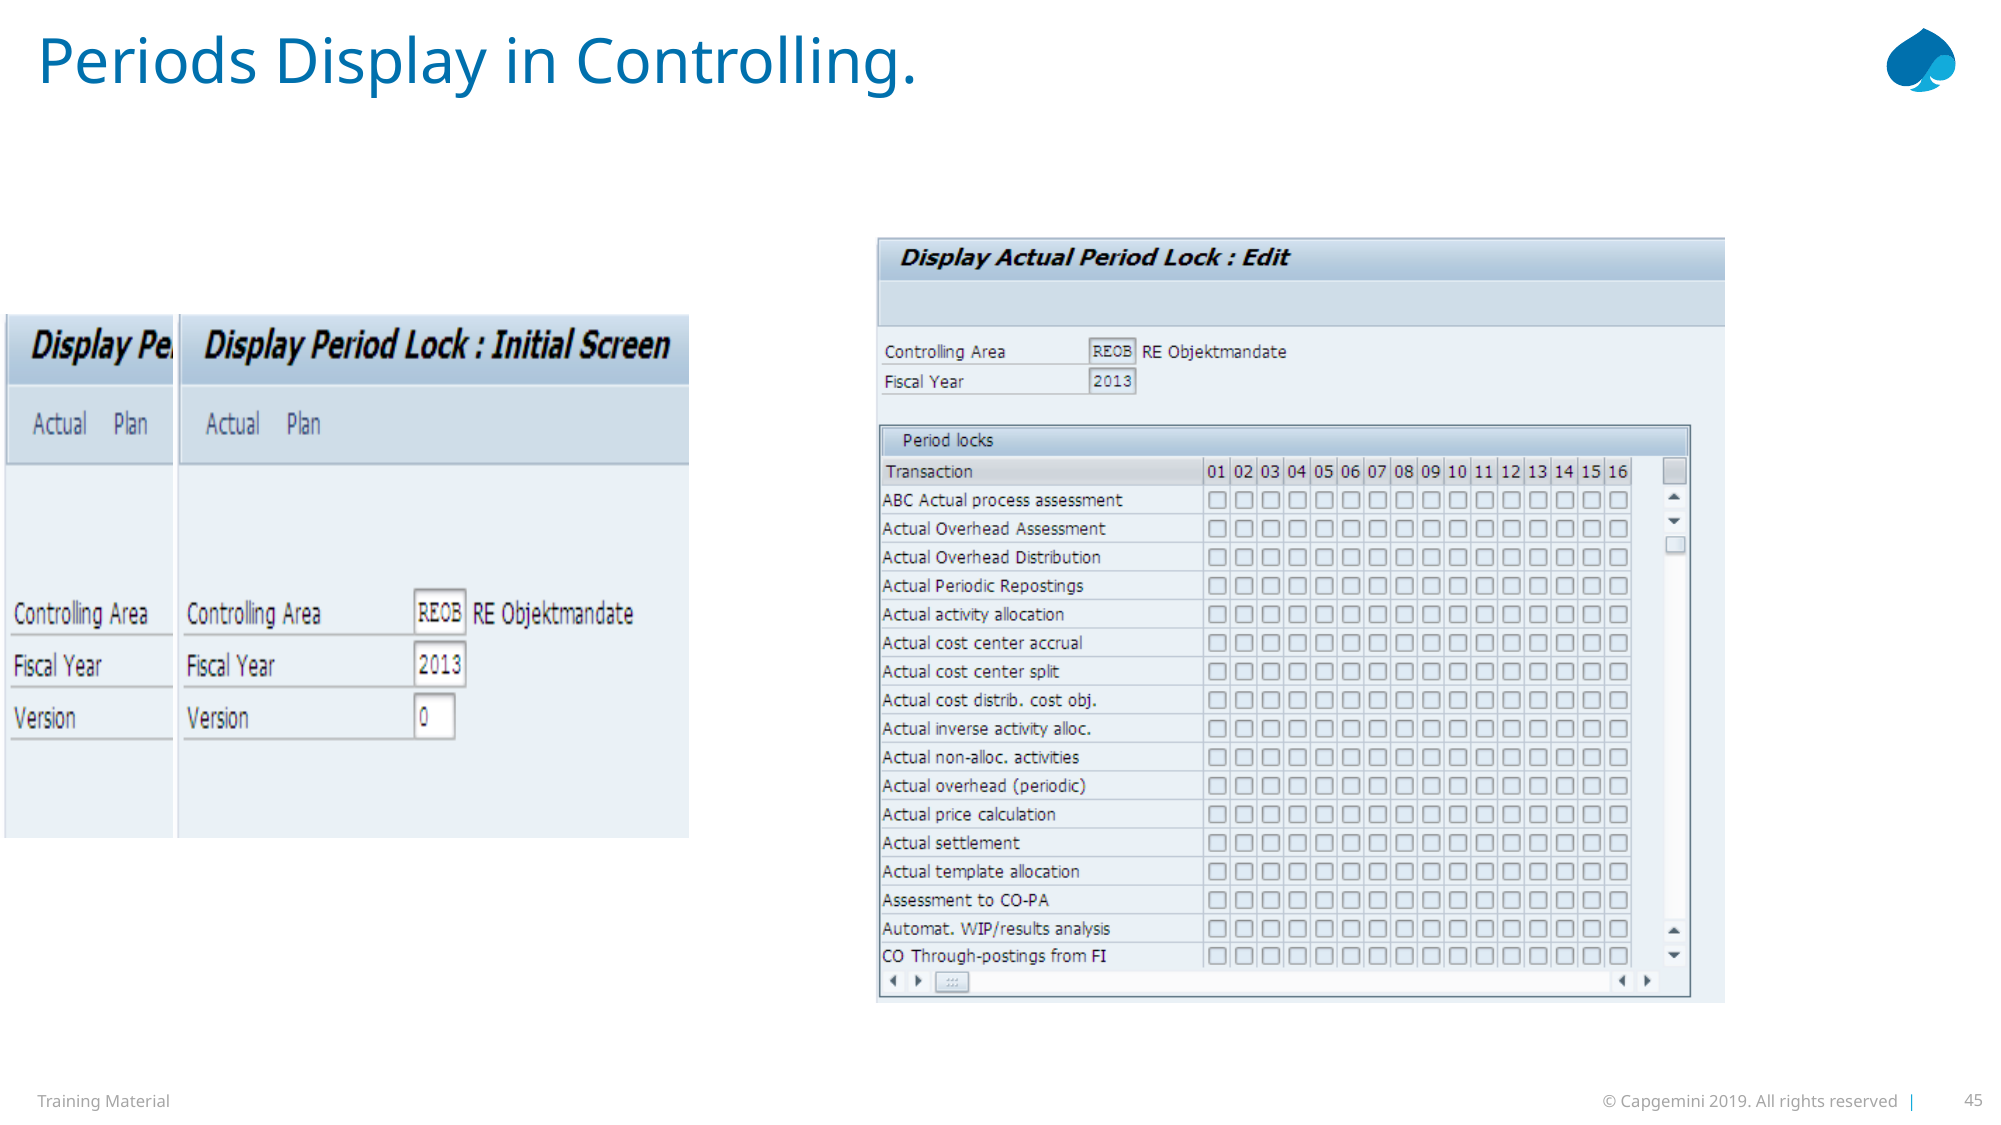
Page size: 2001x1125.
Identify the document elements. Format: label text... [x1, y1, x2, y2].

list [0, 314, 173, 838]
picture [173, 314, 689, 838]
picture [874, 237, 1725, 1003]
title Periods Display in Controlling. [37, 0, 1863, 119]
